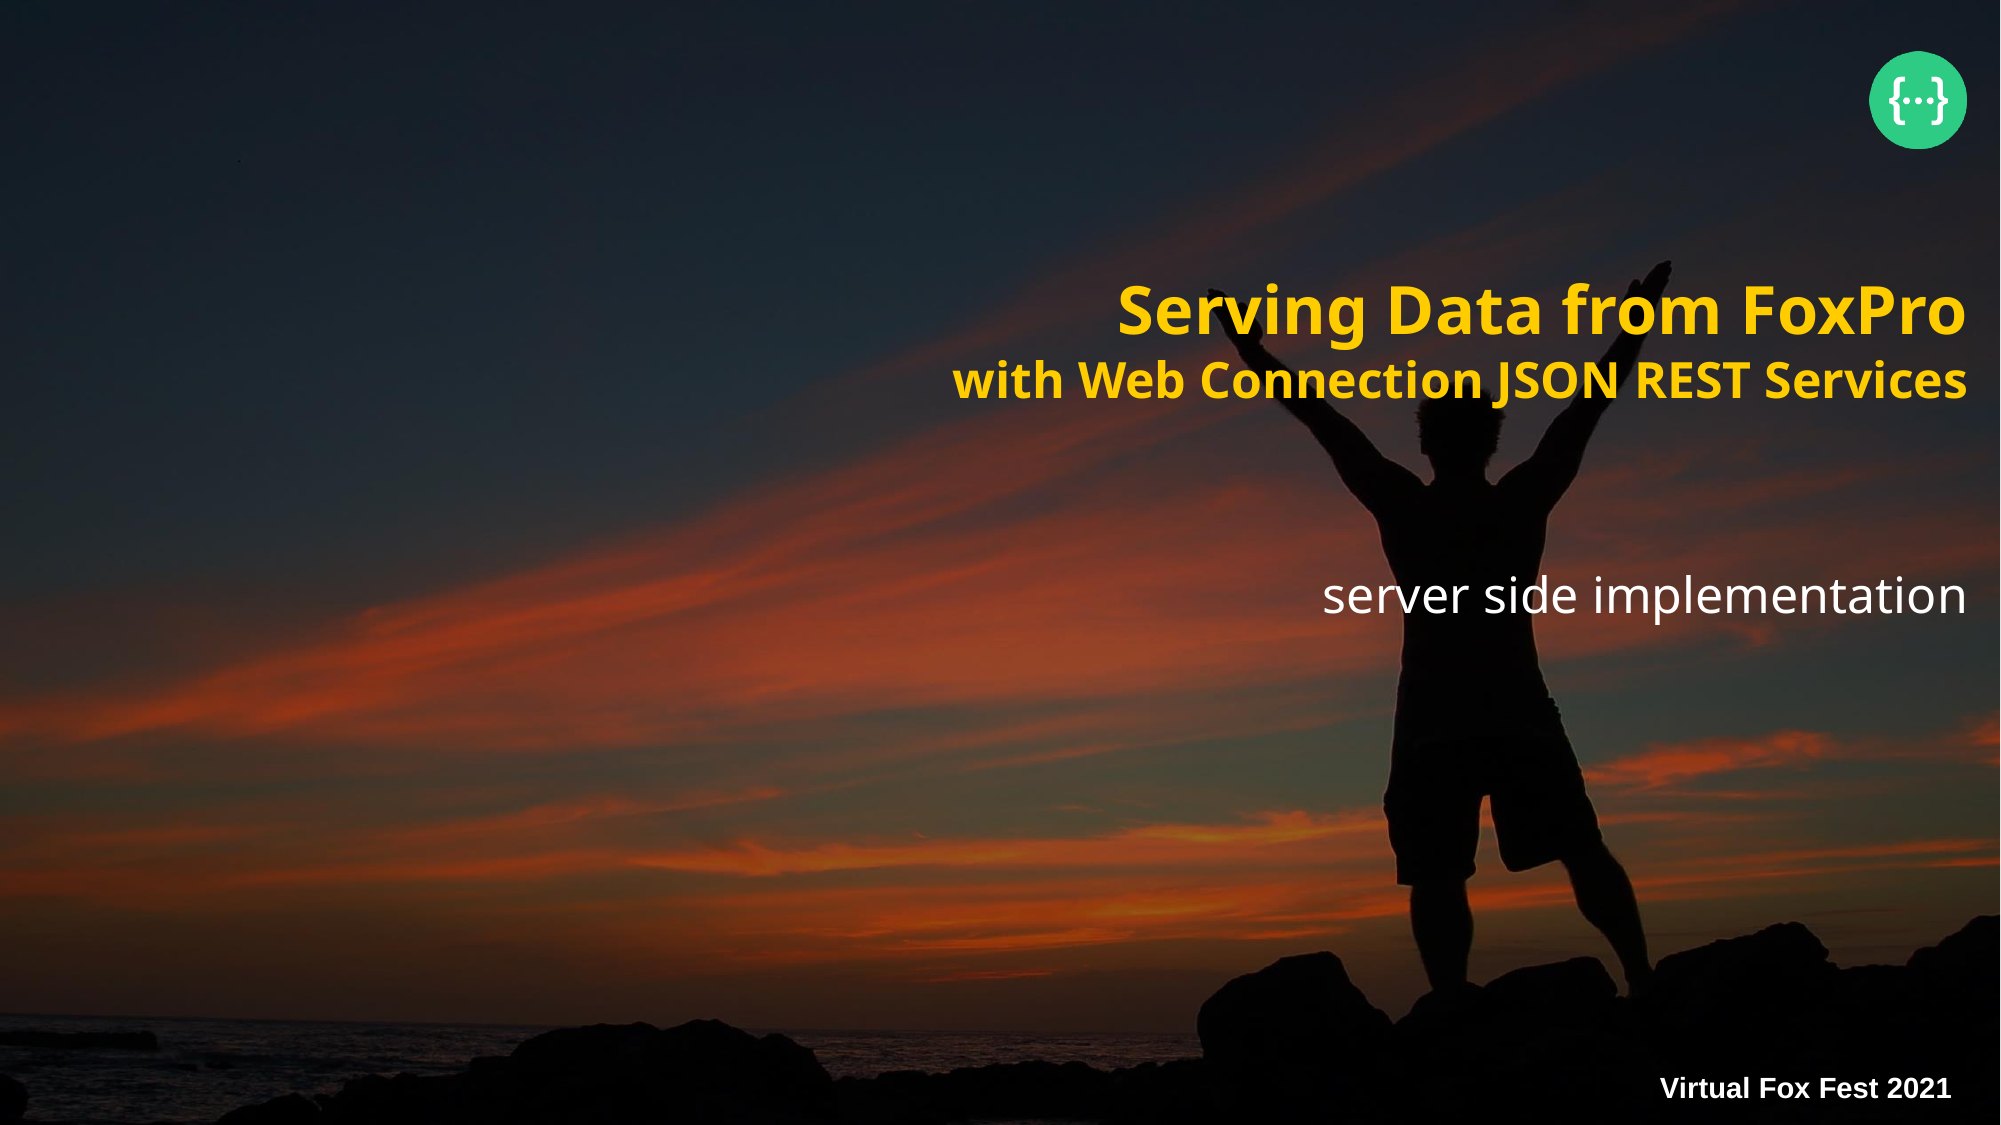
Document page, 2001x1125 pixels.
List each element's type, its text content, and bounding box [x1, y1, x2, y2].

subtitle server side implementation [583, 556, 1984, 844]
picture [0, 0, 2001, 1125]
title Serving Data from FoxPro with Web Connection JSON REST Services [275, 262, 1984, 504]
